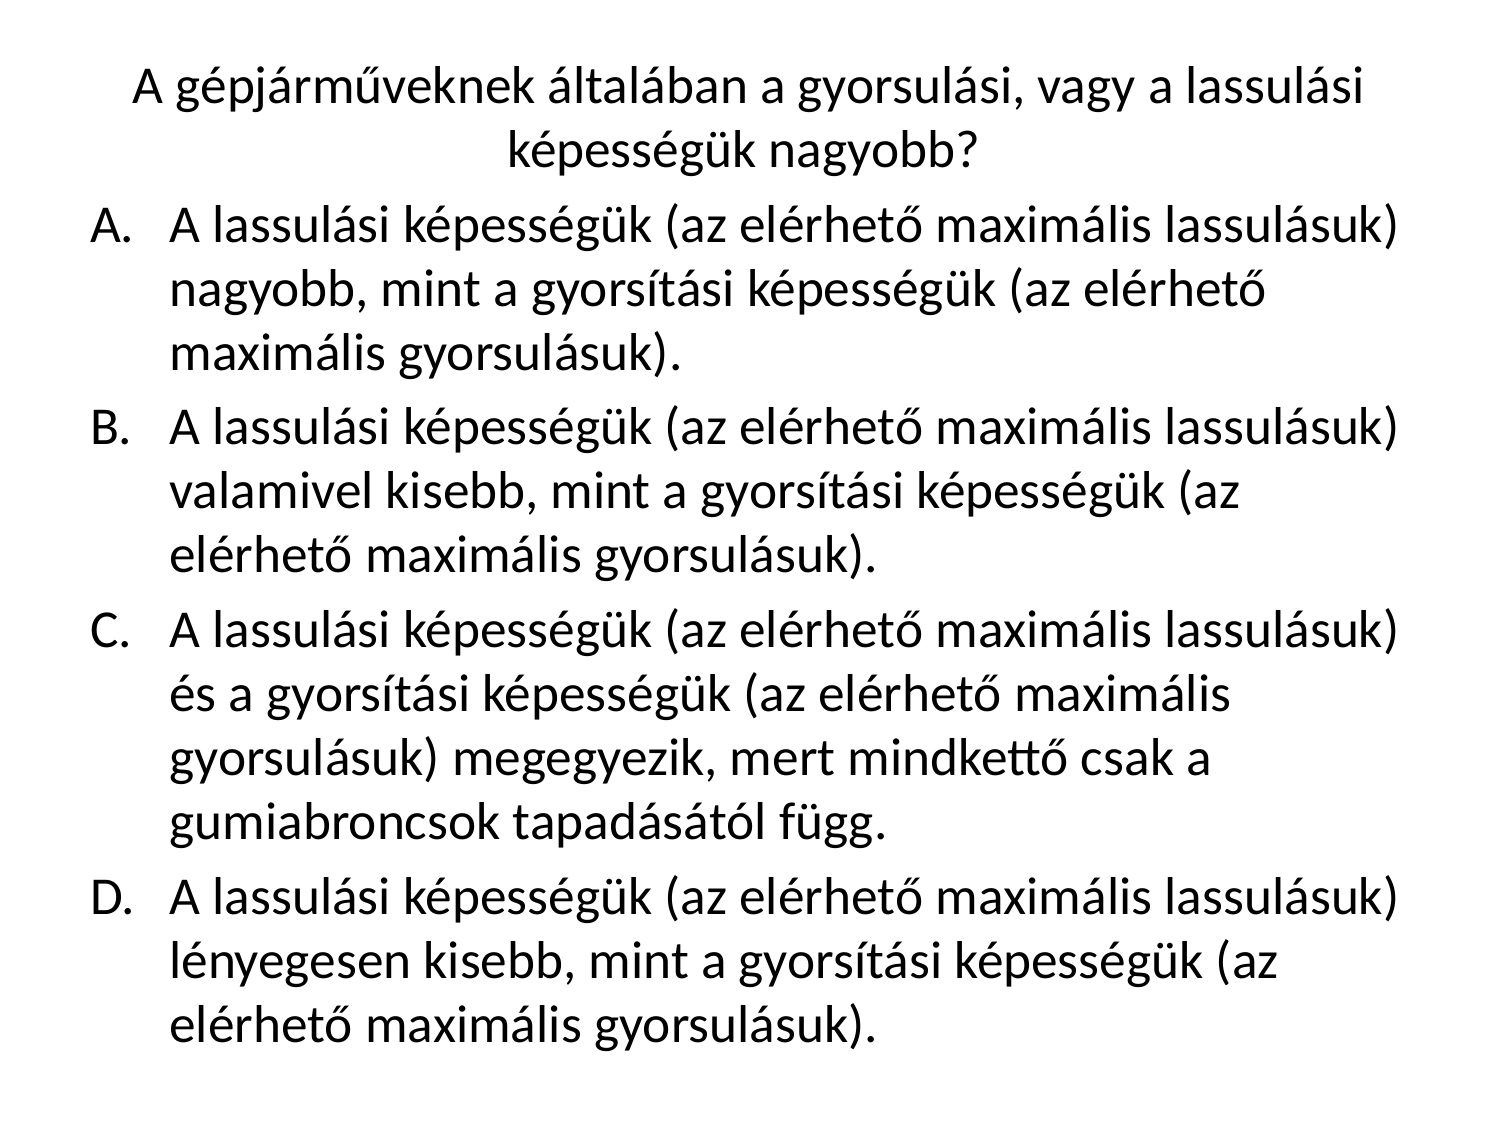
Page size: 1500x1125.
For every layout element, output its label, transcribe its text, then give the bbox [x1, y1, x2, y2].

list A gépjárműveknek általában a gyorsulási, vagy a lassulási képességük nagyobb? A lassulási képességük (az elérhető maximális lassulásuk) nagyobb, mint a gyorsítási képességük (az elérhető maximális gyorsulásuk). A lassulási képességük (az elérhető maximális lassulásuk) valamivel kisebb, mint a gyorsítási képességük (az elérhető maximális gyorsulásuk). A lassulási képességük (az elérhető maximális lassulásuk) és a gyorsítási képességük (az elérhető maximális gyorsulásuk) megegyezik, mert mindkettő csak a gumiabroncsok tapadásától függ. A lassulási képességük (az elérhető maximális lassulásuk) lényegesen kisebb, mint a gyorsítási képességük (az elérhető maximális gyorsulásuk). [75, 42, 1425, 1071]
